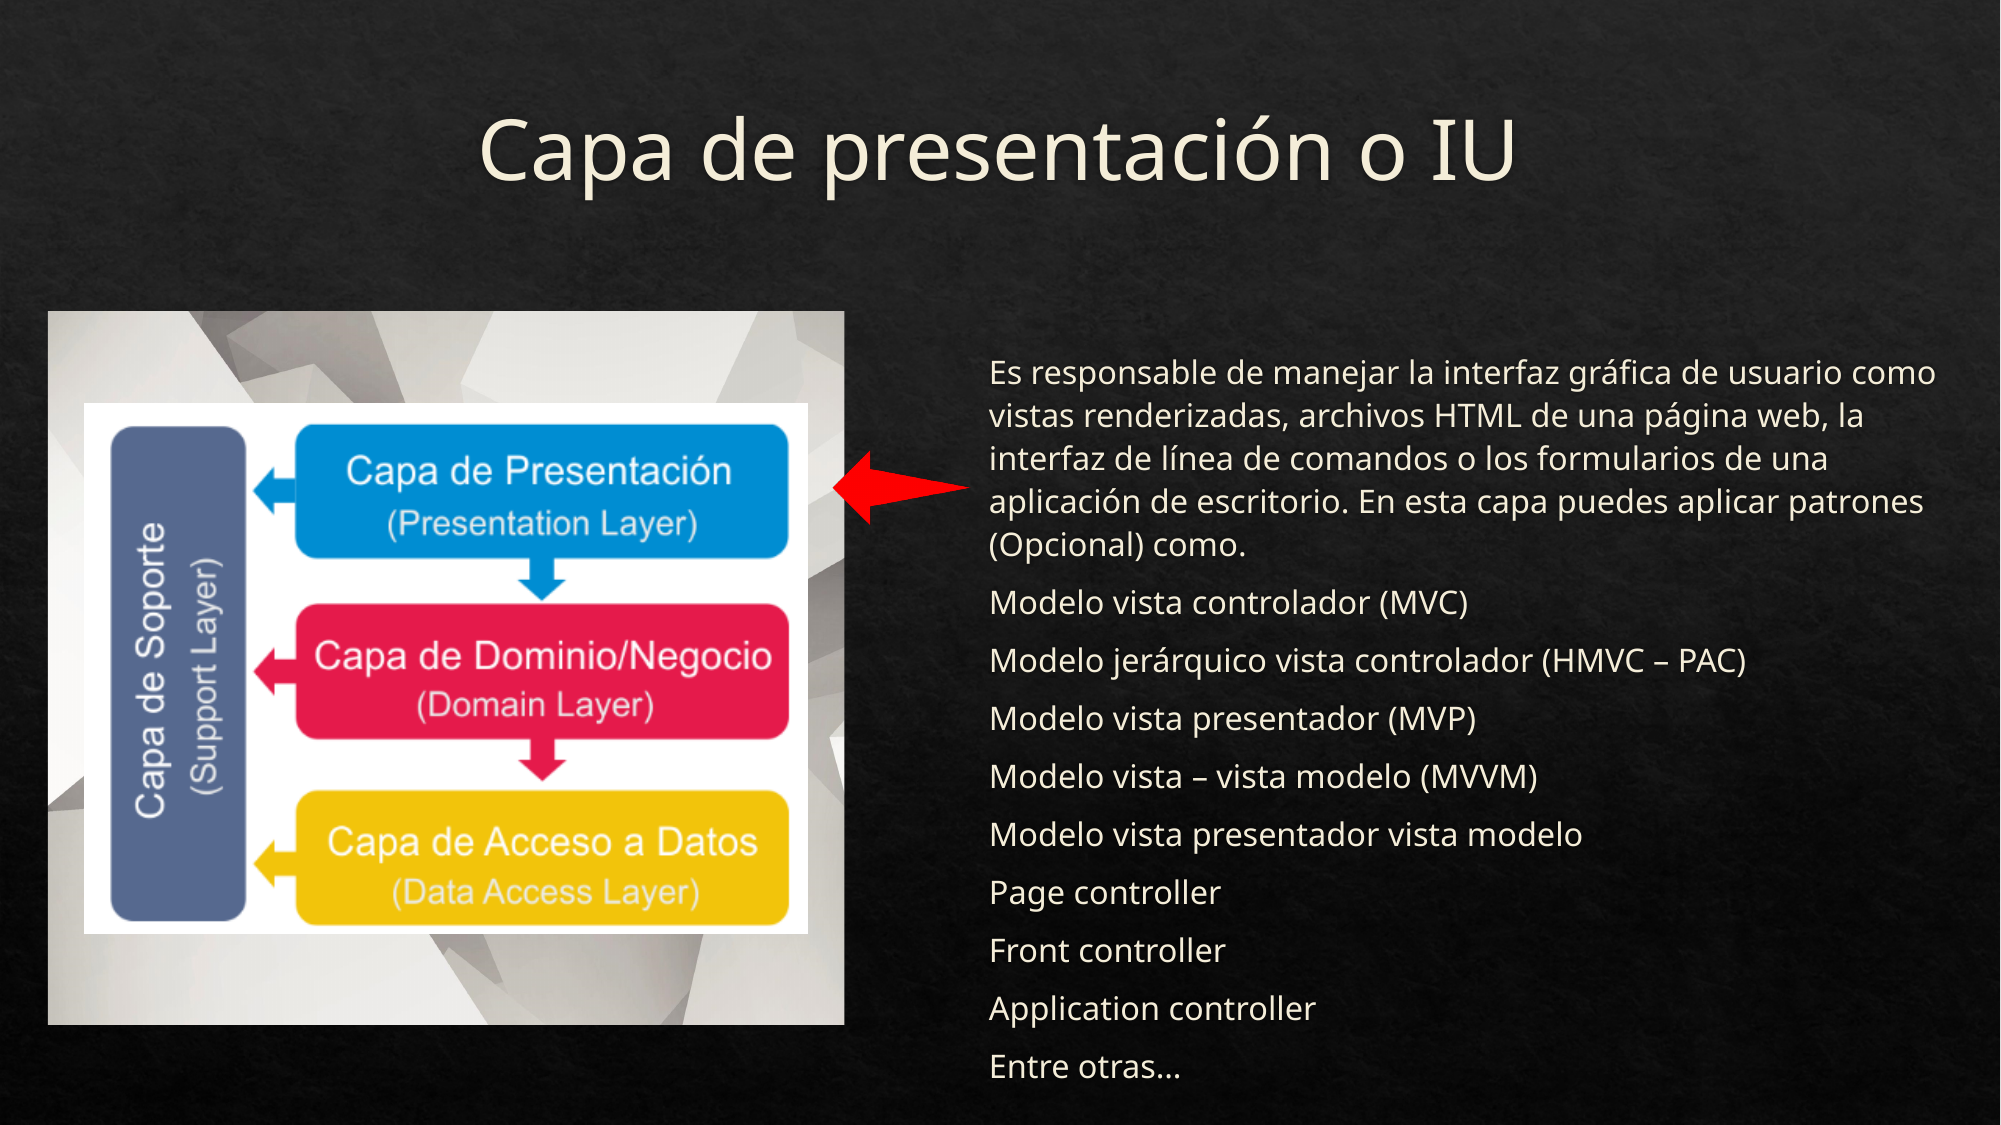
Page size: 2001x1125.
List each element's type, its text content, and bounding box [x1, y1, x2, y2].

picture [47, 311, 978, 1026]
list Es responsable de manejar la interfaz gráfica de usuario como vistas renderizadas, archivos HTML de una página web, la interfaz de línea de comandos o los formularios de una aplicación de escritorio. En esta capa puedes aplicar patrones (Opcional) como. Modelo vista controlador (MVC) Modelo jerárquico vista controlador (HMVC – PAC) Modelo vista presentador (MVP) Modelo vista – vista modelo (MVVM) Modelo vista presentador vista modelo Page controller Front controller Application controller Entre otras… [968, 340, 1979, 1099]
title Capa de presentación o IU [149, 99, 1849, 307]
